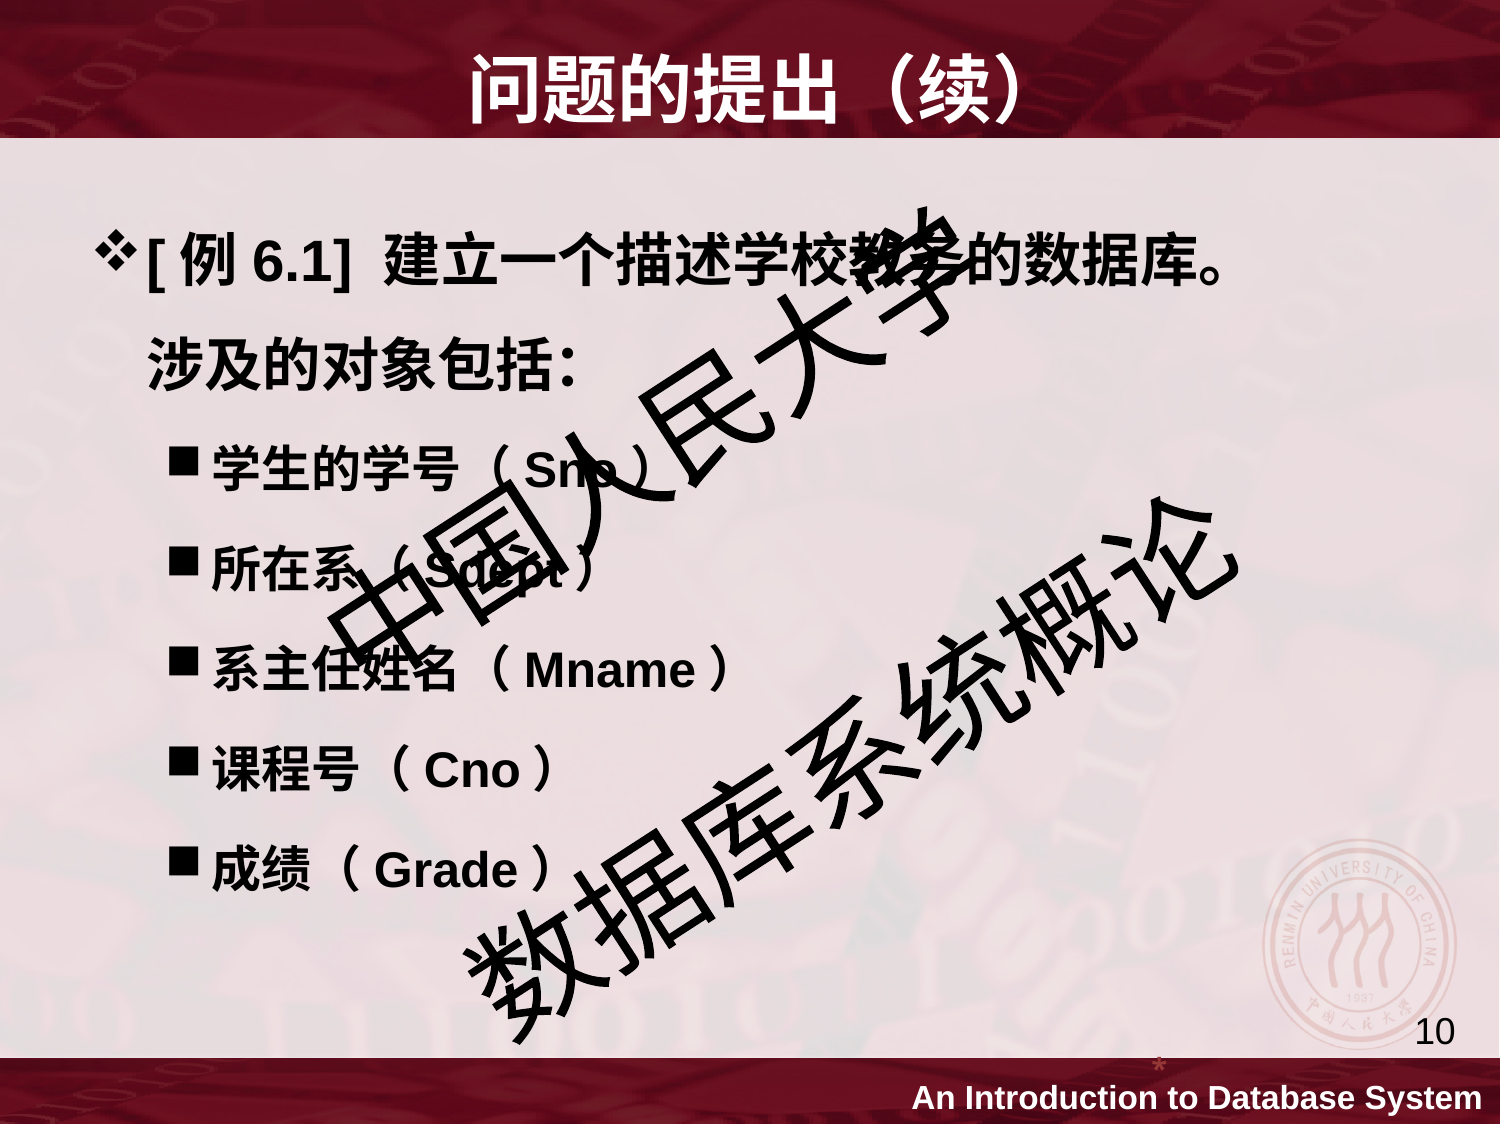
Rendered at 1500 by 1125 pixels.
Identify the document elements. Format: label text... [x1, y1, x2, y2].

text_box * [1136, 1042, 1430, 1093]
title 问题的提出（续） [74, 0, 1426, 179]
list [例6.1] 建立一个描述学校教务的数据库。 涉及的对象包括： 学生的学号（Sno） 所在系（Sdept） 系主任姓名（Mname） 课程号（Cno） 成绩（Grade） [74, 179, 1426, 1017]
picture [0, 0, 1500, 1125]
text_box [88, 1039, 443, 1082]
